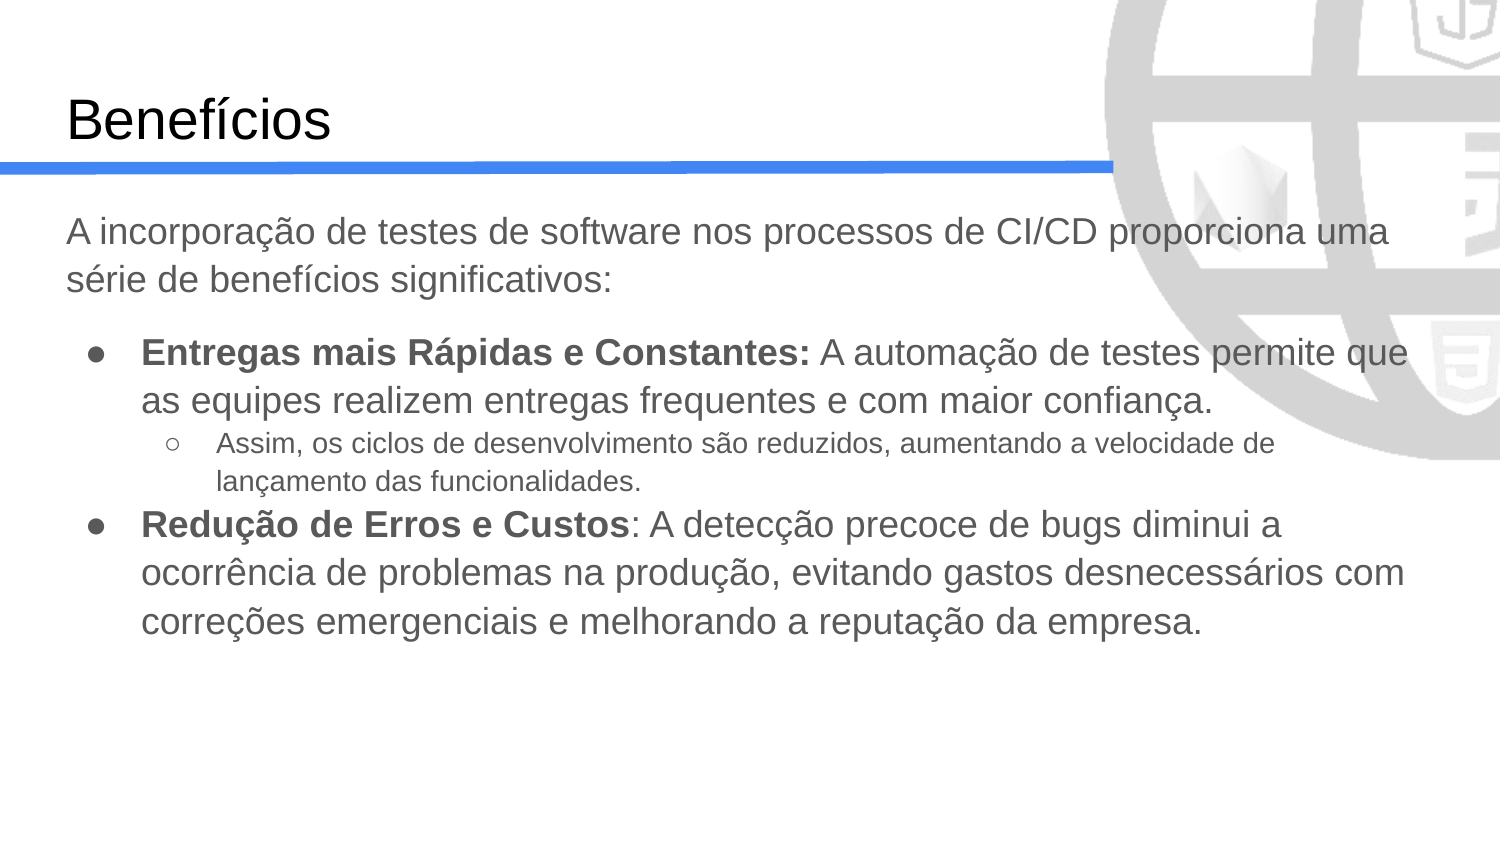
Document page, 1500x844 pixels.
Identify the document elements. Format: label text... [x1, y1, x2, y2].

list A incorporação de testes de software nos processos de CI/CD proporciona uma série de benefícios significativos: Entregas mais Rápidas e Constantes: A automação de testes permite que as equipes realizem entregas frequentes e com maior confiança. Assim, os ciclos de desenvolvimento são reduzidos, aumentando a velocidade de lançamento das funcionalidades. Redução de Erros e Custos: A detecção precoce de bugs diminui a ocorrência de problemas na produção, evitando gastos desnecessários com correções emergenciais e melhorando a reputação da empresa. [51, 189, 1449, 835]
title Benefícios [51, 72, 1449, 167]
